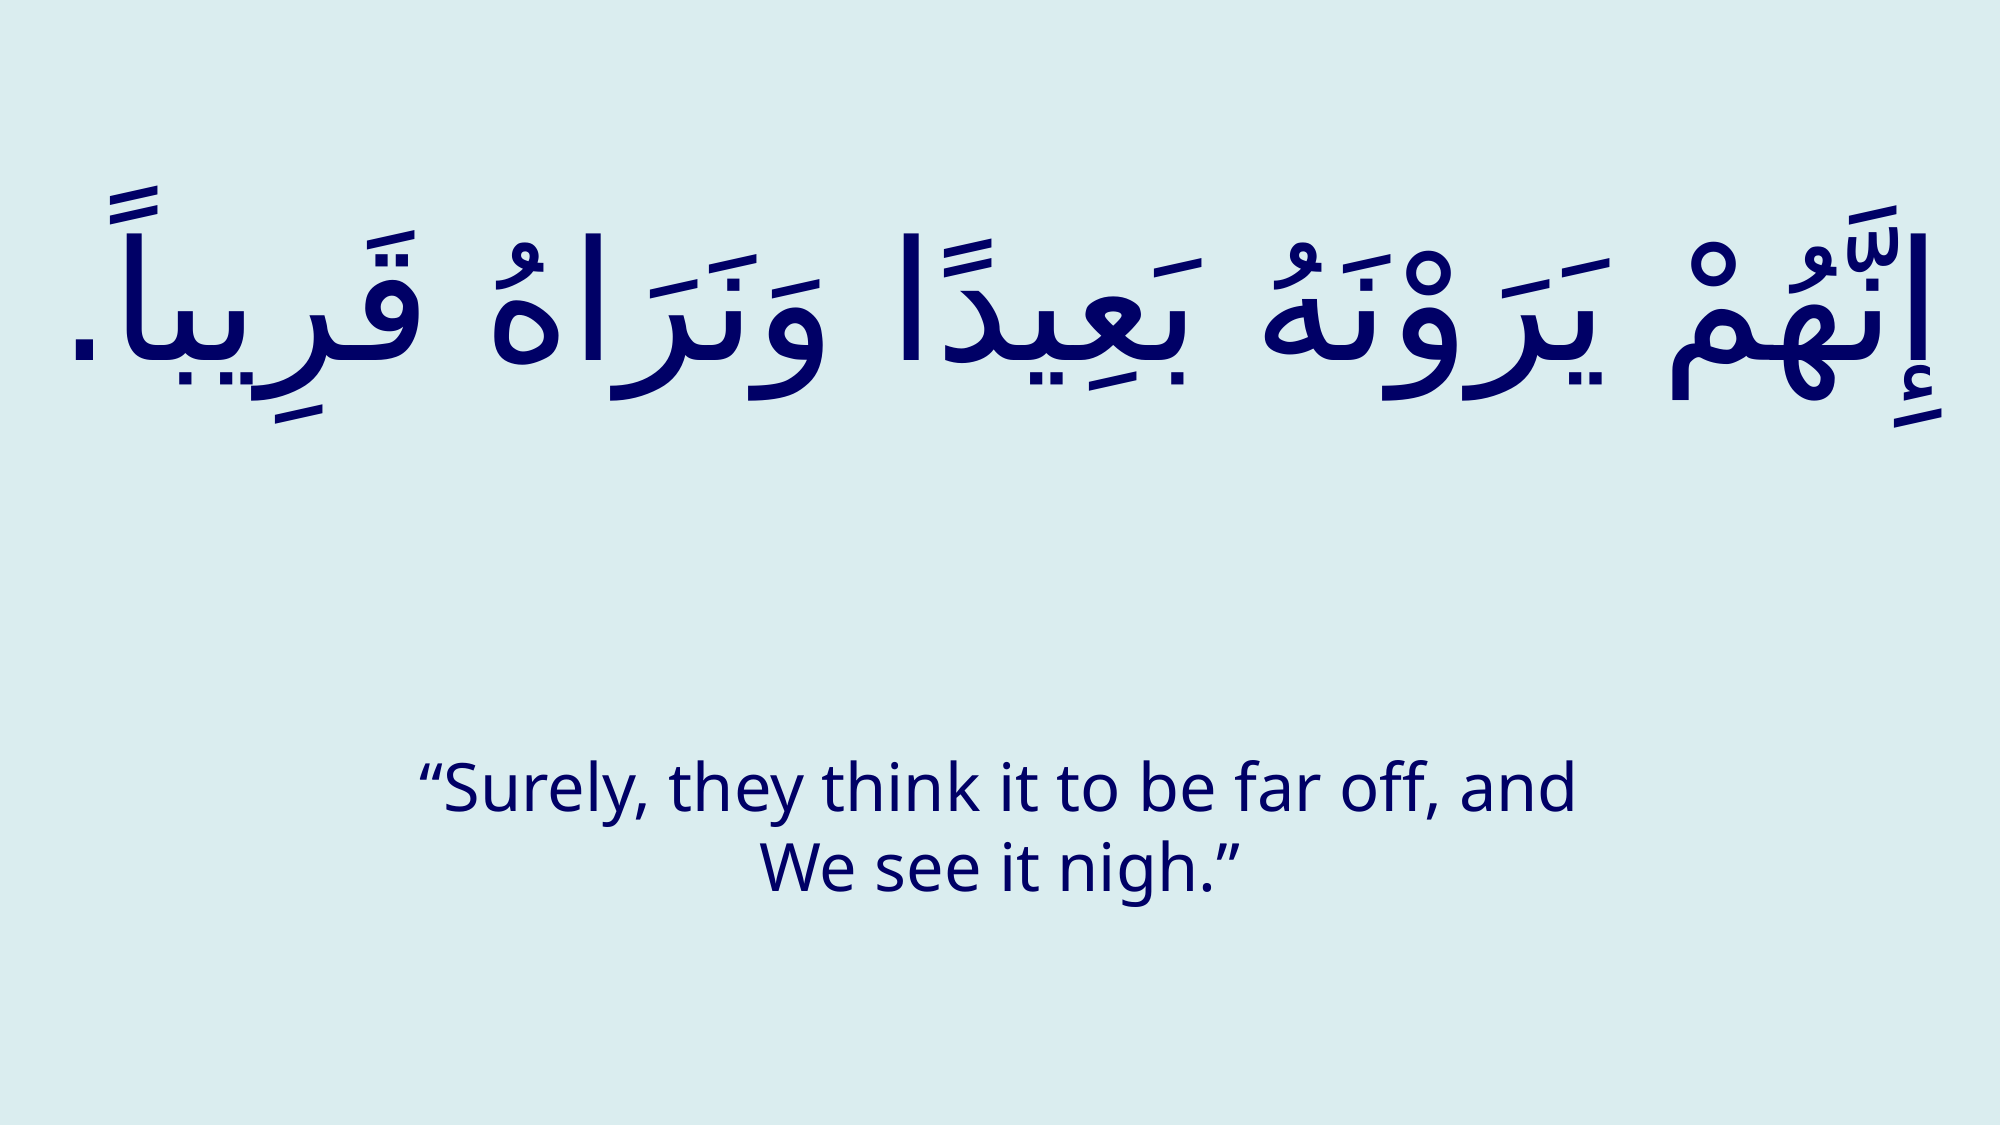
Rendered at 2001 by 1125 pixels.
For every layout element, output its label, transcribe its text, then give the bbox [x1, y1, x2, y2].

list “Surely, they think it to be far off, and We see it nigh.” [356, 737, 1644, 1050]
title إِنَّهُمْ يَرَوْنَهُ بَعِيدًا وَنَرَاهُ قَرِيباً. [0, 200, 2000, 388]
